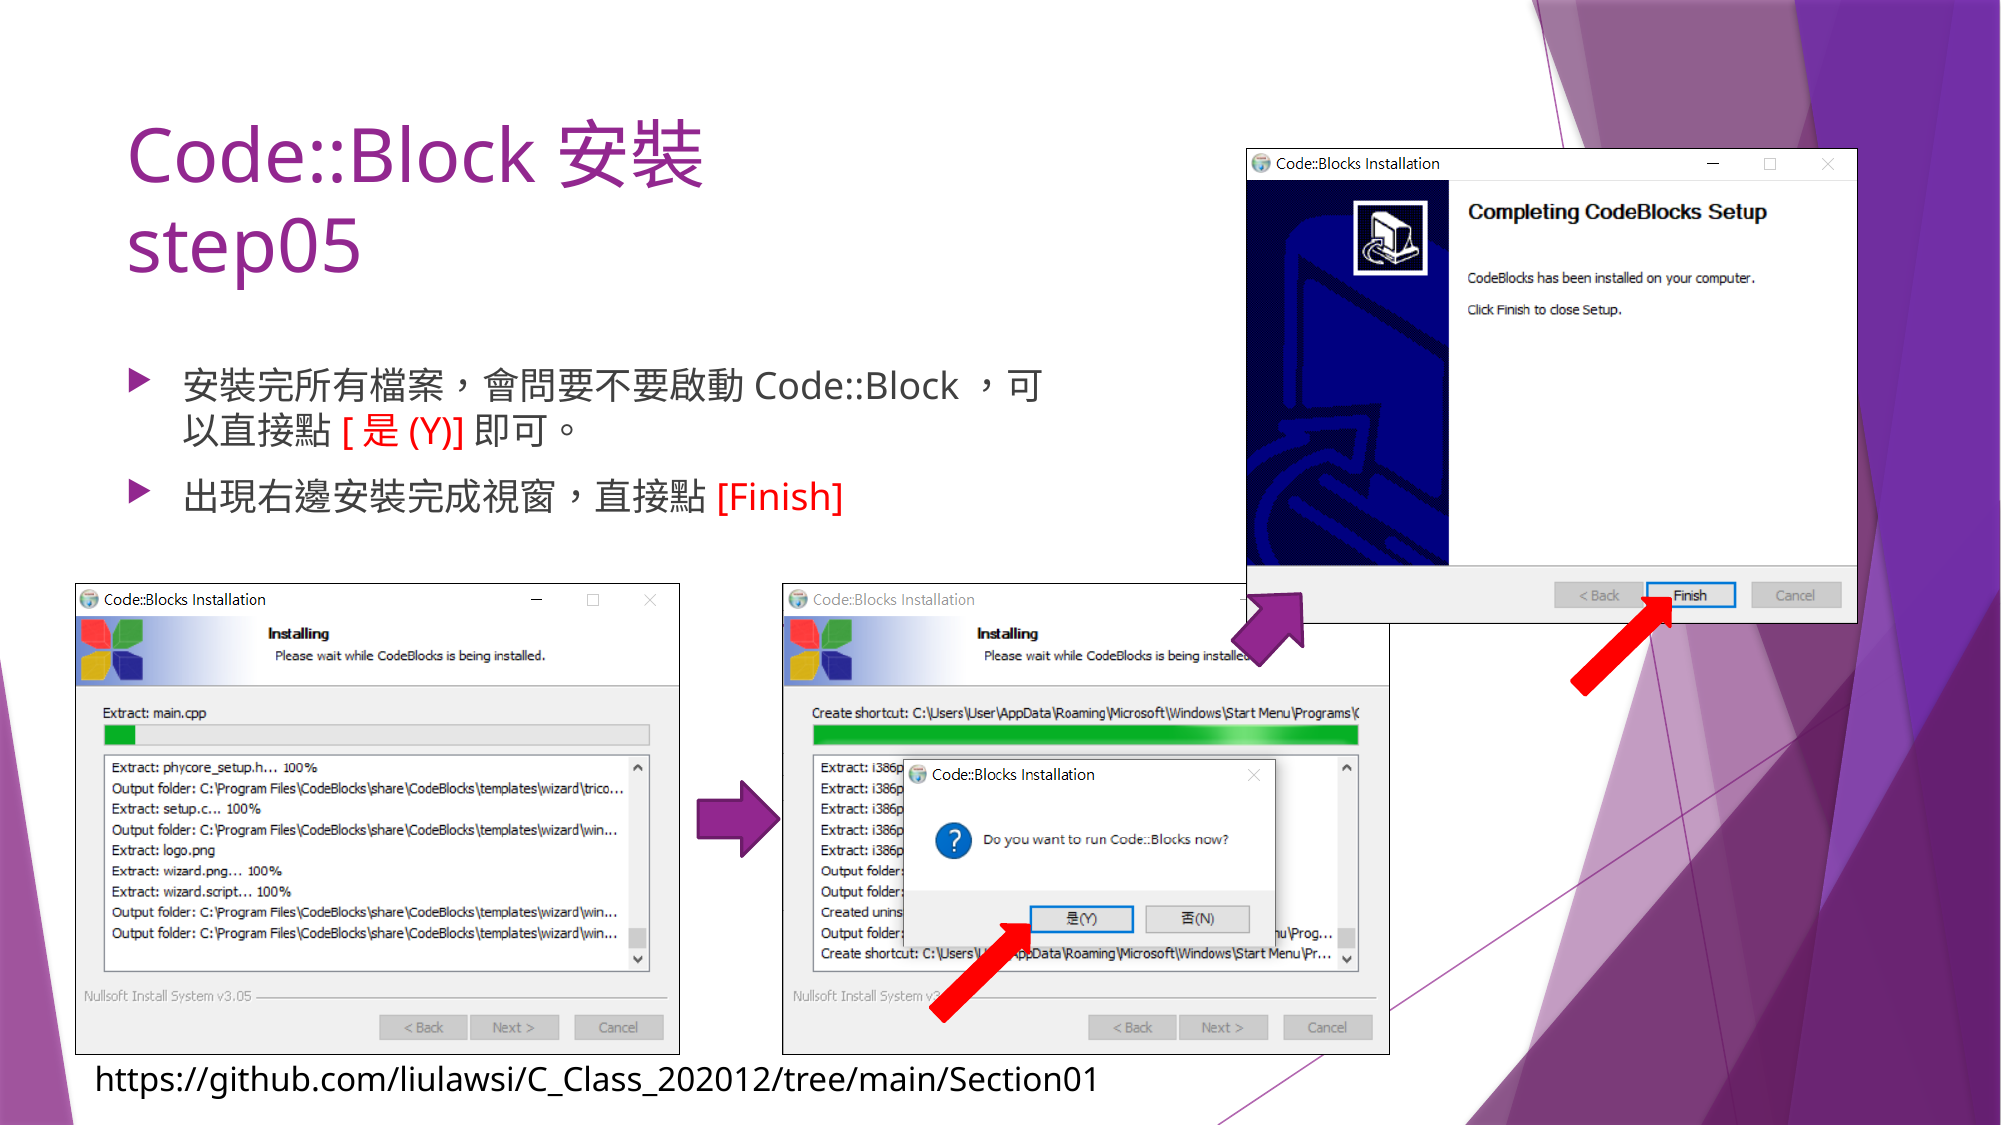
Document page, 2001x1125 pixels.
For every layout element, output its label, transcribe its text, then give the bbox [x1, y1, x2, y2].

list 安裝完所有檔案，會問要不要啟動Code::Block，可以直接點[是(Y)]即可。 出現右邊安裝完成視窗，直接點[Finish] [111, 354, 1074, 992]
text_box [696, 780, 777, 858]
text_box [1570, 633, 1652, 697]
picture [781, 147, 1858, 1056]
title Code::Block安裝 step05 [111, 99, 1522, 317]
picture [74, 582, 680, 1056]
